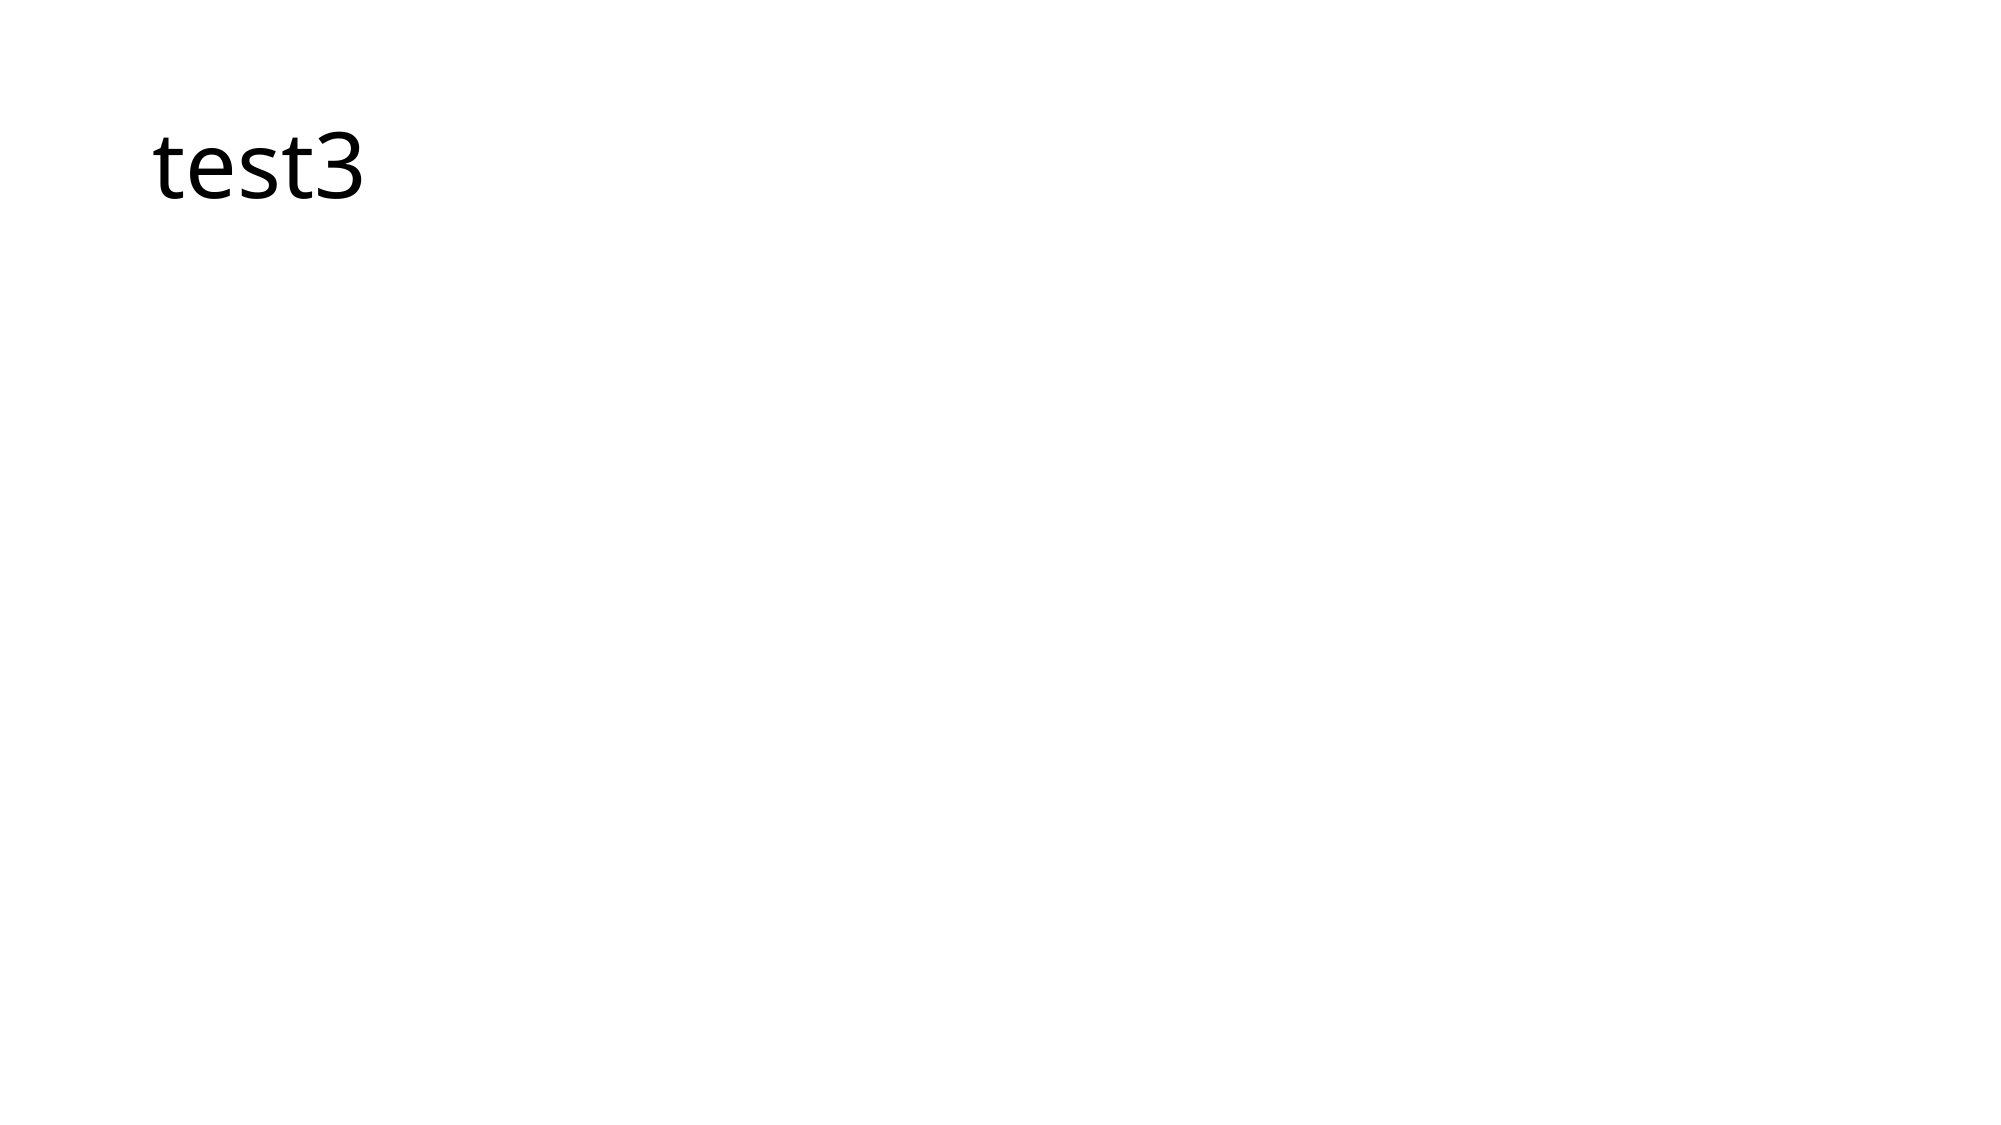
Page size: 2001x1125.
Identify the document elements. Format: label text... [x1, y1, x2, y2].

title test3 [137, 59, 1863, 278]
